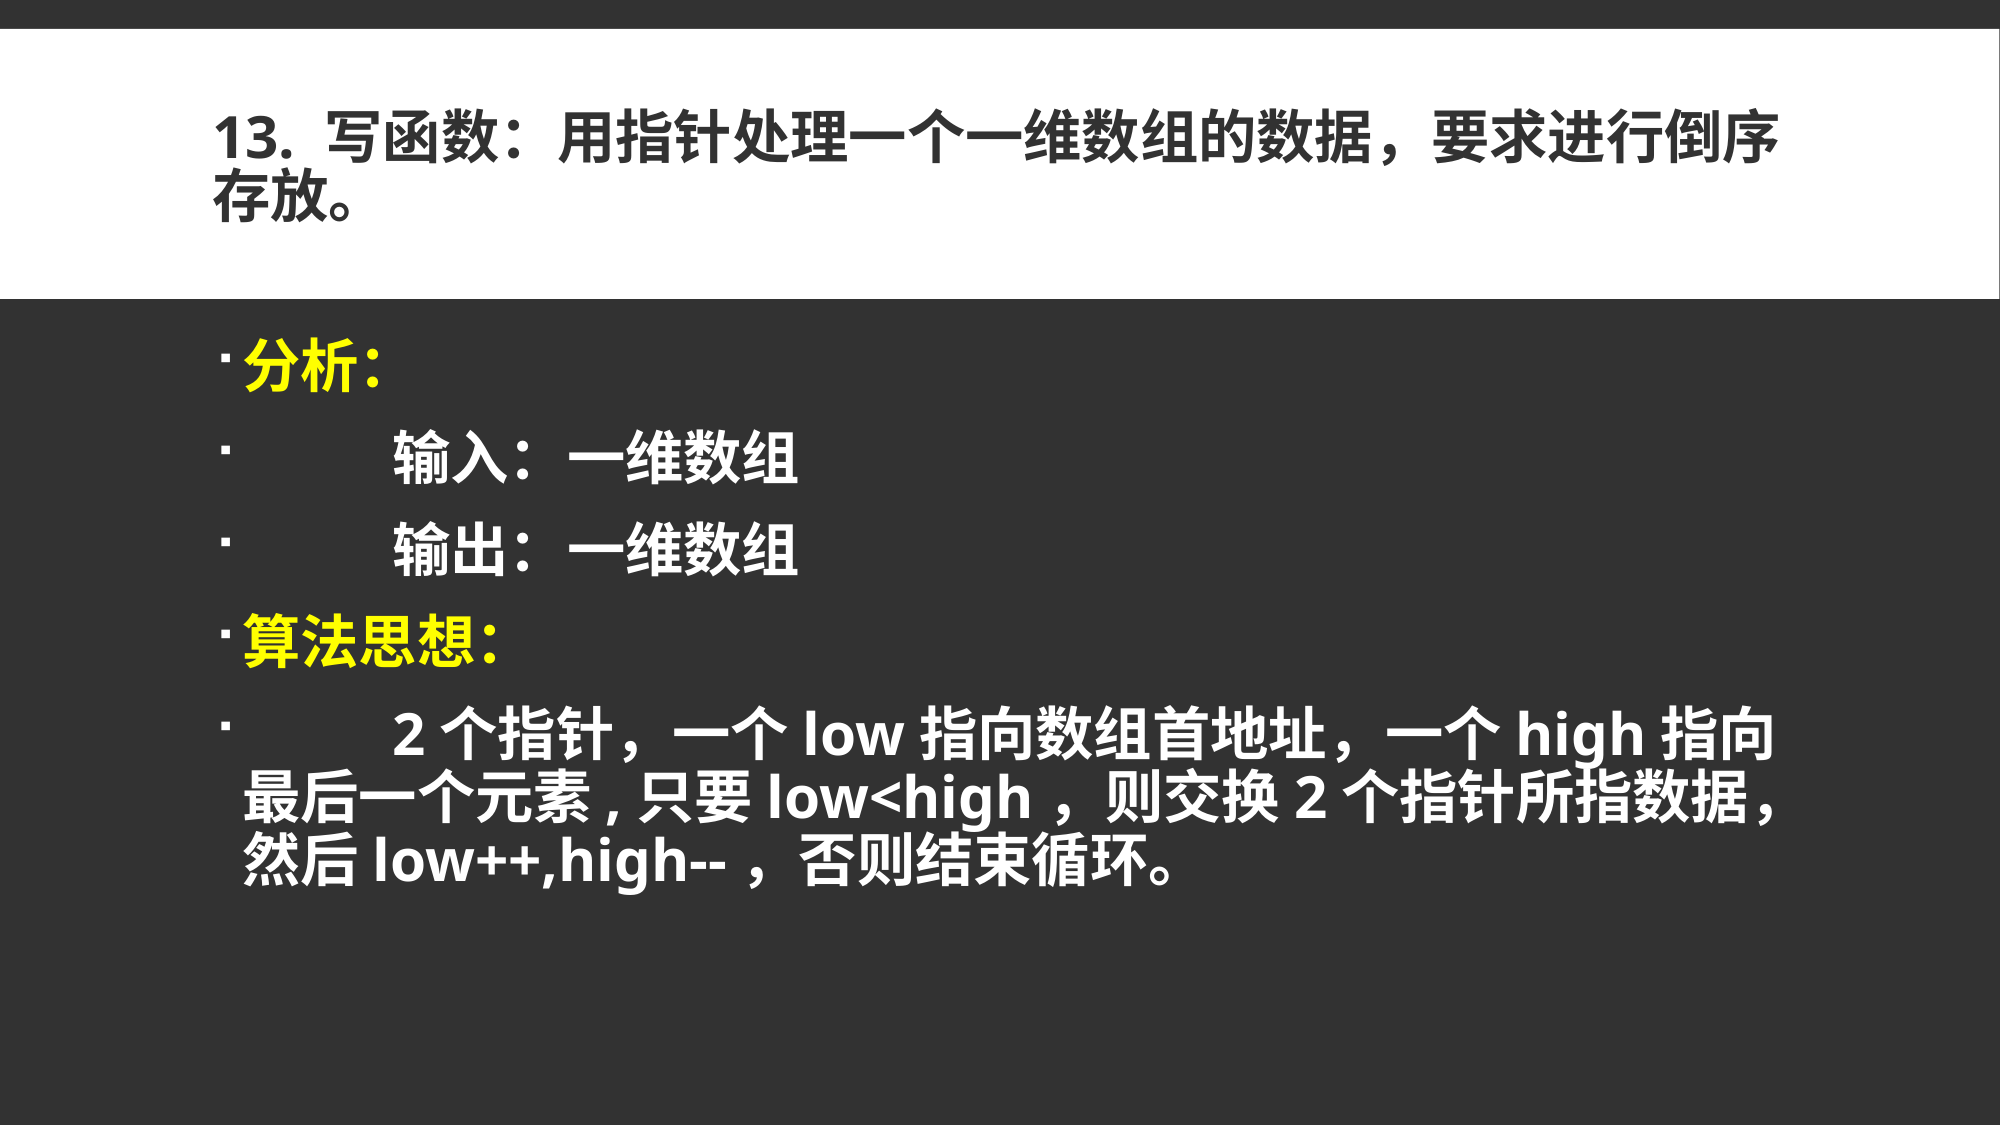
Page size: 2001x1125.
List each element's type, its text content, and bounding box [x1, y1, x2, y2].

list 分析： 输入：一维数组 输出：一维数组 算法思想： 2个指针，一个low指向数组首地址，一个high指向最后一个元素,只要low<high，则交换2个指针所指数据，然后low++,high--，否则结束循环。 [197, 329, 1803, 1020]
title 13. 写函数：用指针处理一个一维数组的数据，要求进行倒序存放。 [197, 46, 1803, 295]
